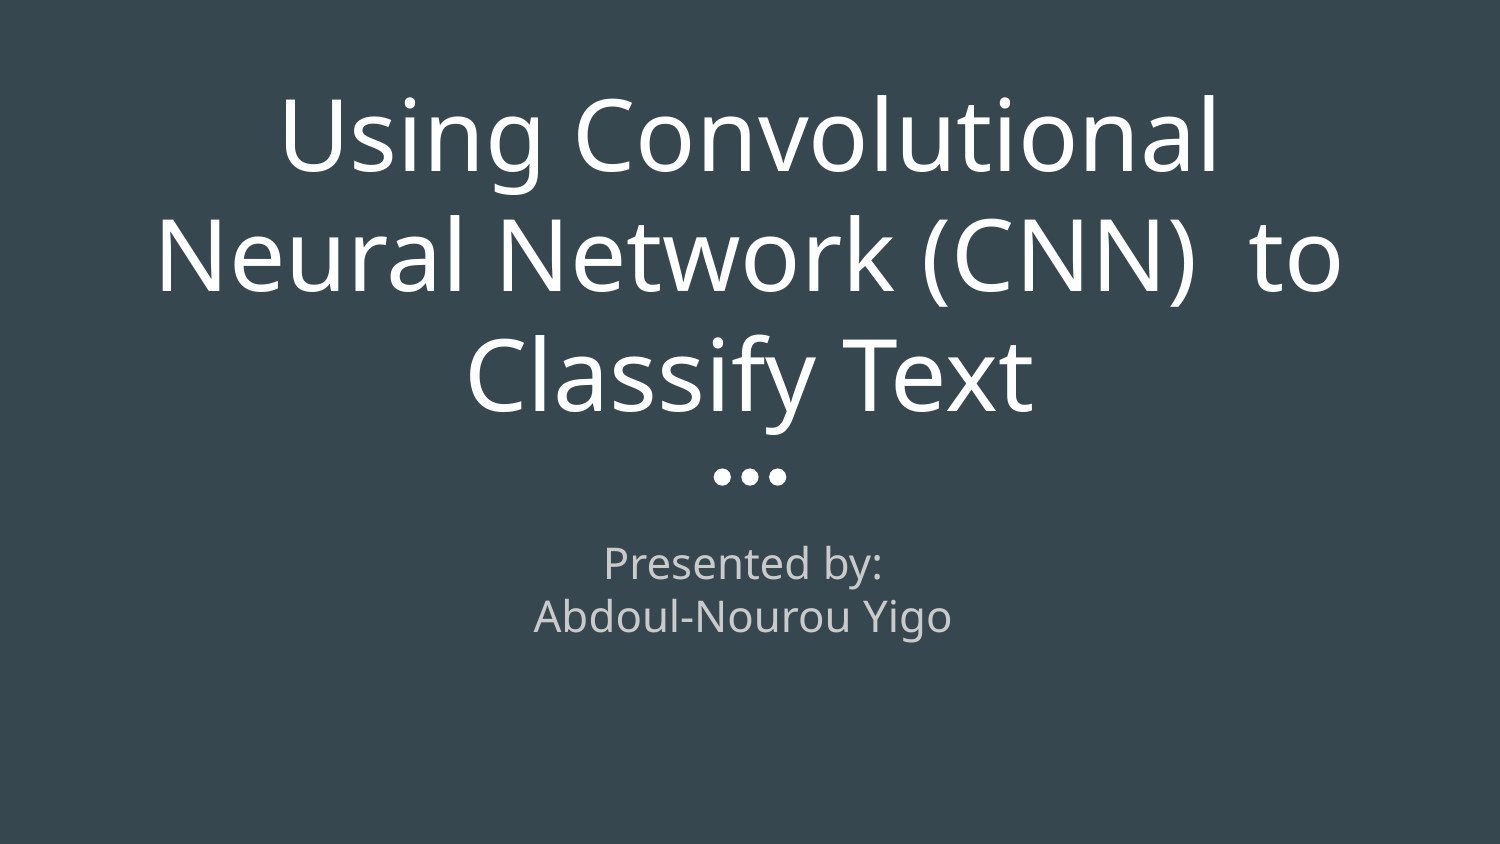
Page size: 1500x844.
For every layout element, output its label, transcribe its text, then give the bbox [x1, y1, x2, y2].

title Using Convolutional Neural Network (CNN) to Classify Text [110, 162, 1390, 447]
subtitle Presented by: Abdoul-Nourou Yigo [103, 520, 1383, 651]
